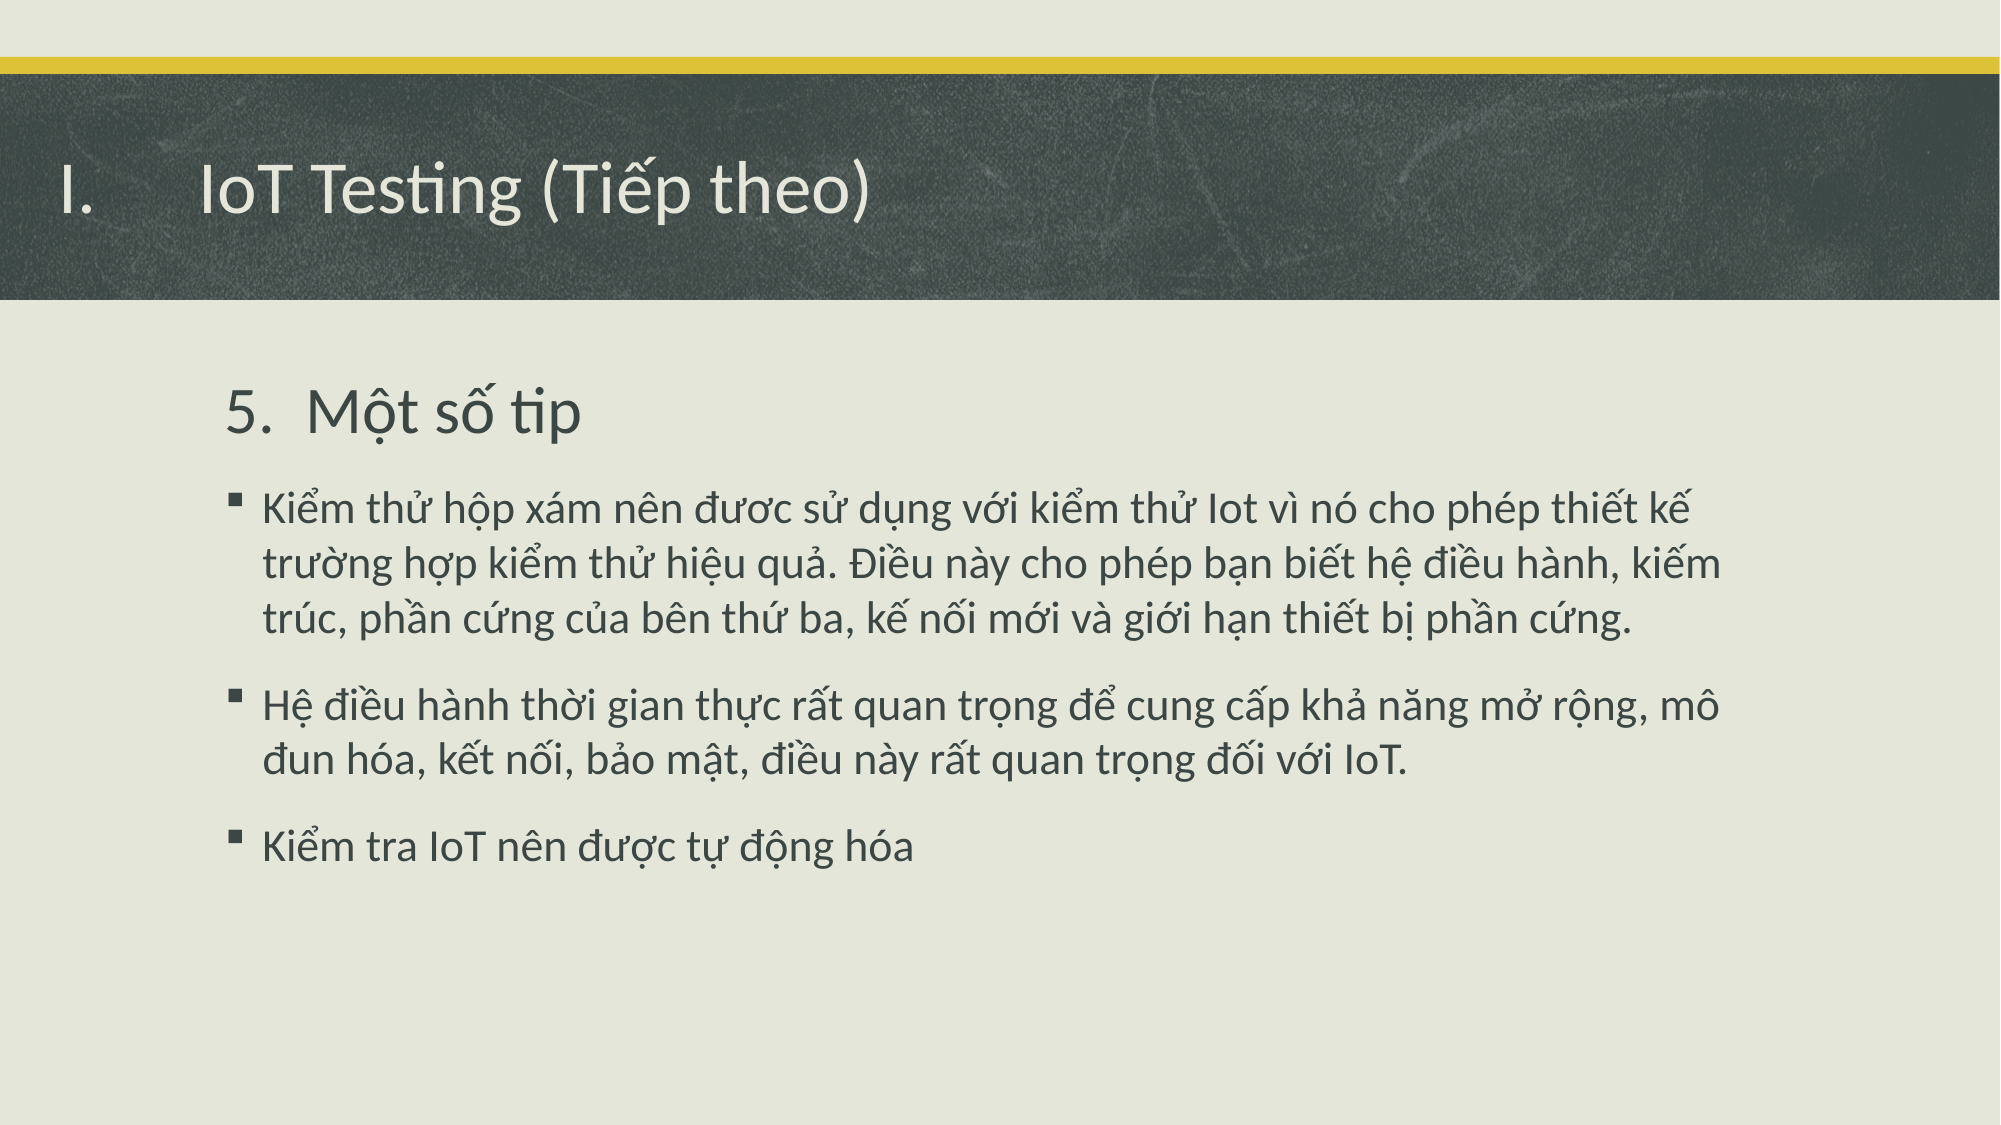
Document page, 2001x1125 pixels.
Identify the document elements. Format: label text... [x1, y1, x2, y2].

text_box IoT Testing (Tiếp theo) [43, 76, 1985, 300]
text_box 5. Một số tip Kiểm thử hộp xám nên đươc sử dụng với kiểm thử Iot vì nó cho phép thiết kế trường hợp kiểm thử hiệu quả. Điều này cho phép bạn biết hệ điều hành, kiếm trúc, phần cứng của bên thứ ba, kế nối mới và giới hạn thiết bị phần cứng. Hệ điều hành thời gian thực rất quan trọng để cung cấp khả năng mở rộng, mô đun hóa, kết nối, bảo mật, điều này rất quan trọng đối với IoT. Kiểm tra IoT nên được tự động hóa [209, 359, 1790, 1014]
picture [0, 74, 2000, 300]
